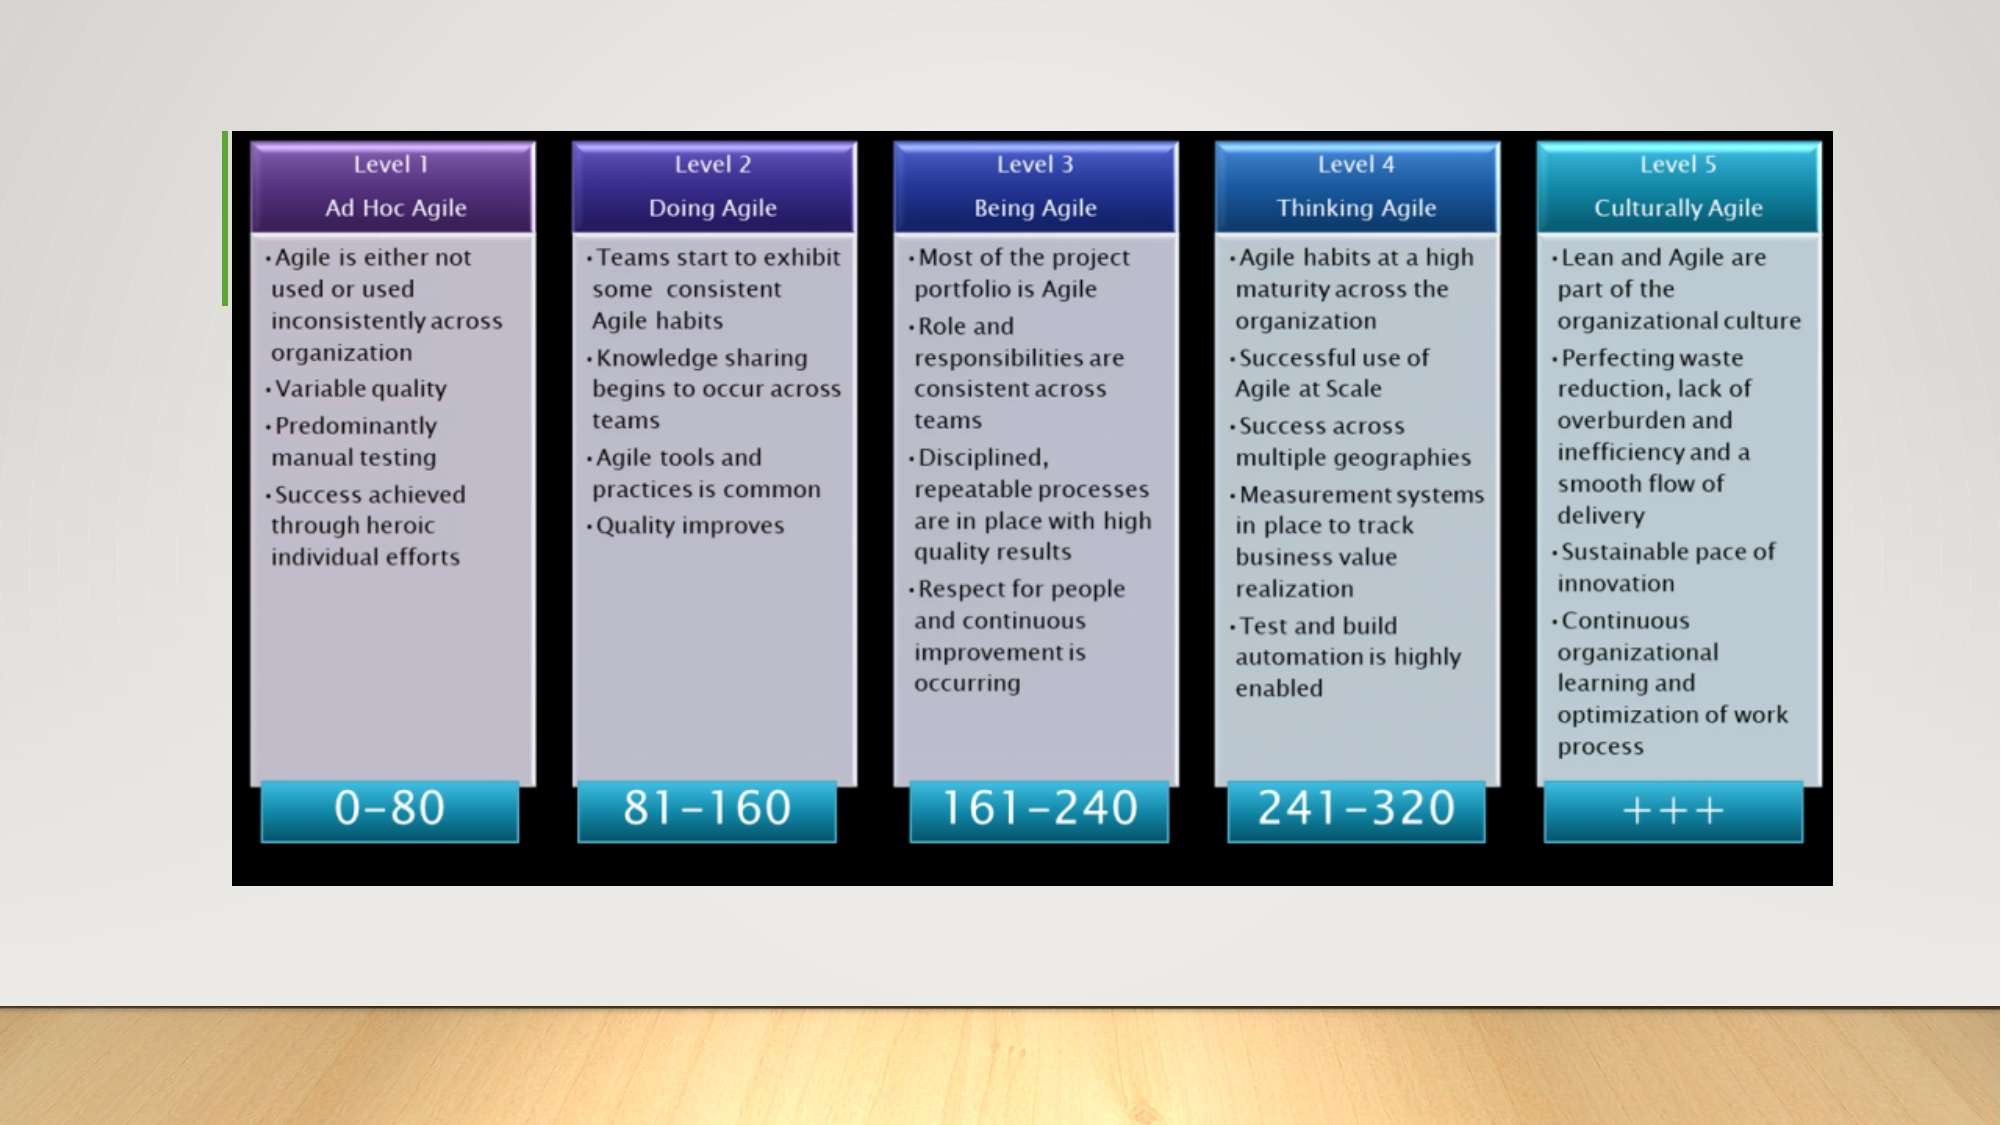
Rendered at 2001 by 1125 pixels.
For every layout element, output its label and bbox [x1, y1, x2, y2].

picture [232, 131, 1833, 886]
picture [0, 1006, 2000, 1125]
